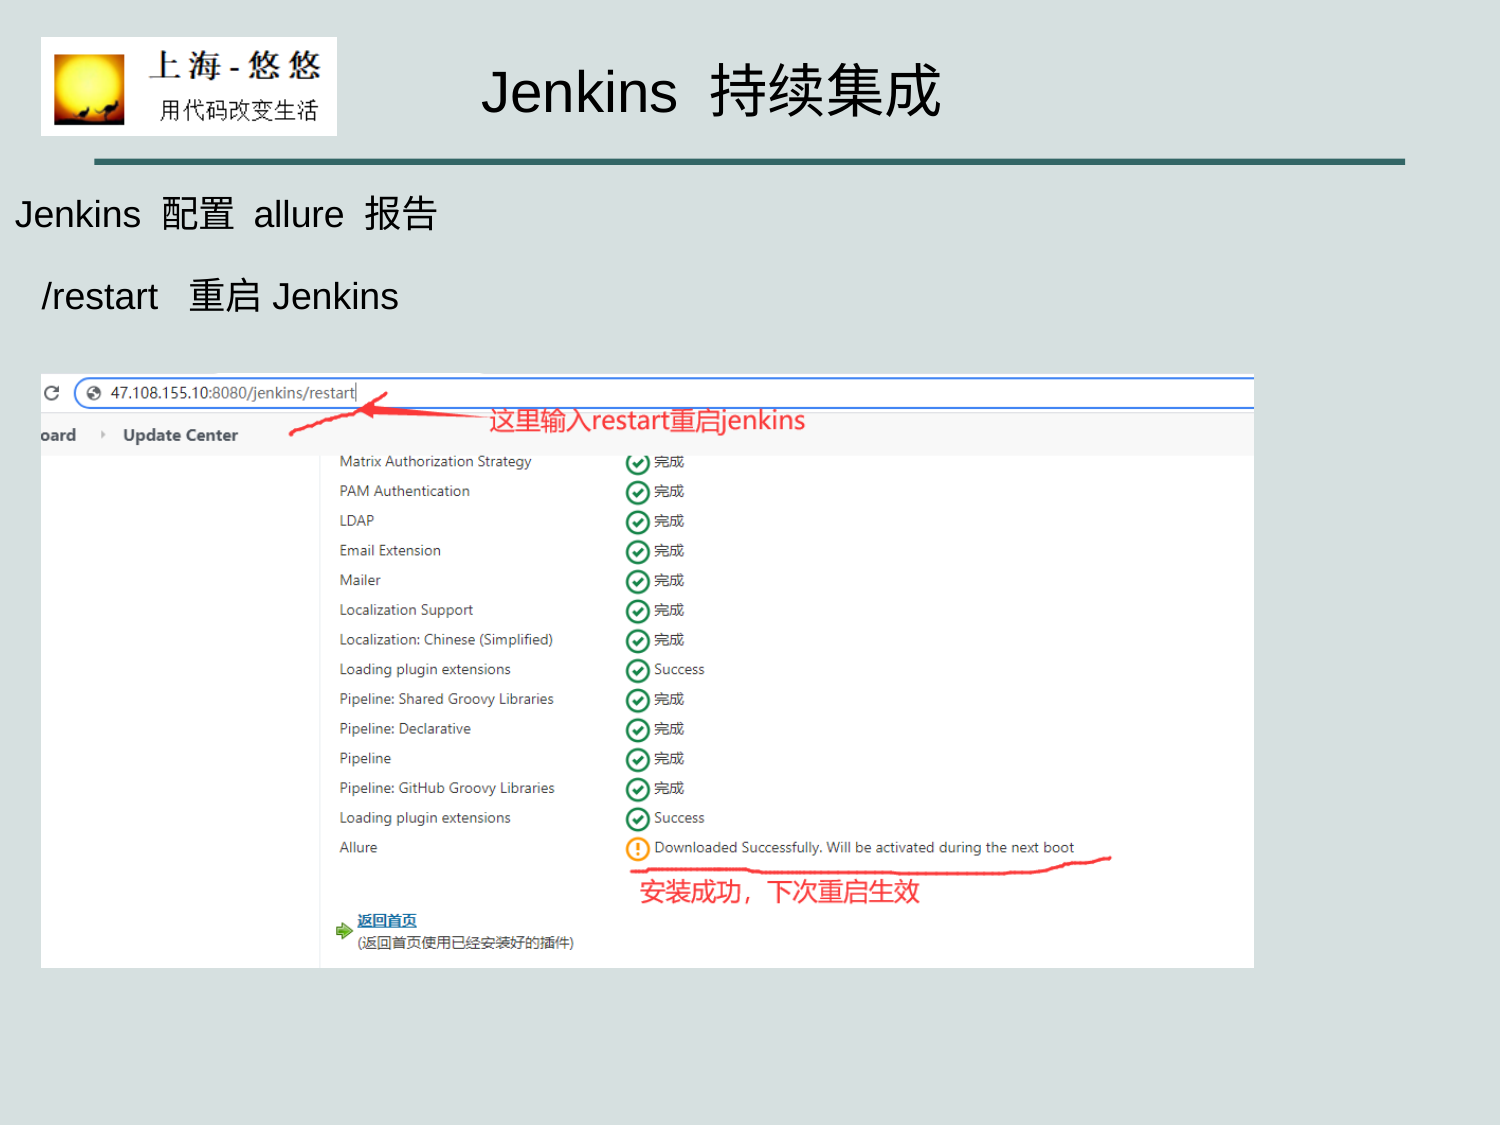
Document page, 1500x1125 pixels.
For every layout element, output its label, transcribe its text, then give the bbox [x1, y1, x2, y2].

picture [41, 37, 337, 136]
picture [41, 373, 1255, 968]
text_box /restart 重启Jenkins [26, 264, 1173, 325]
text_box Jenkins 配置 allure 报告 [0, 182, 697, 243]
